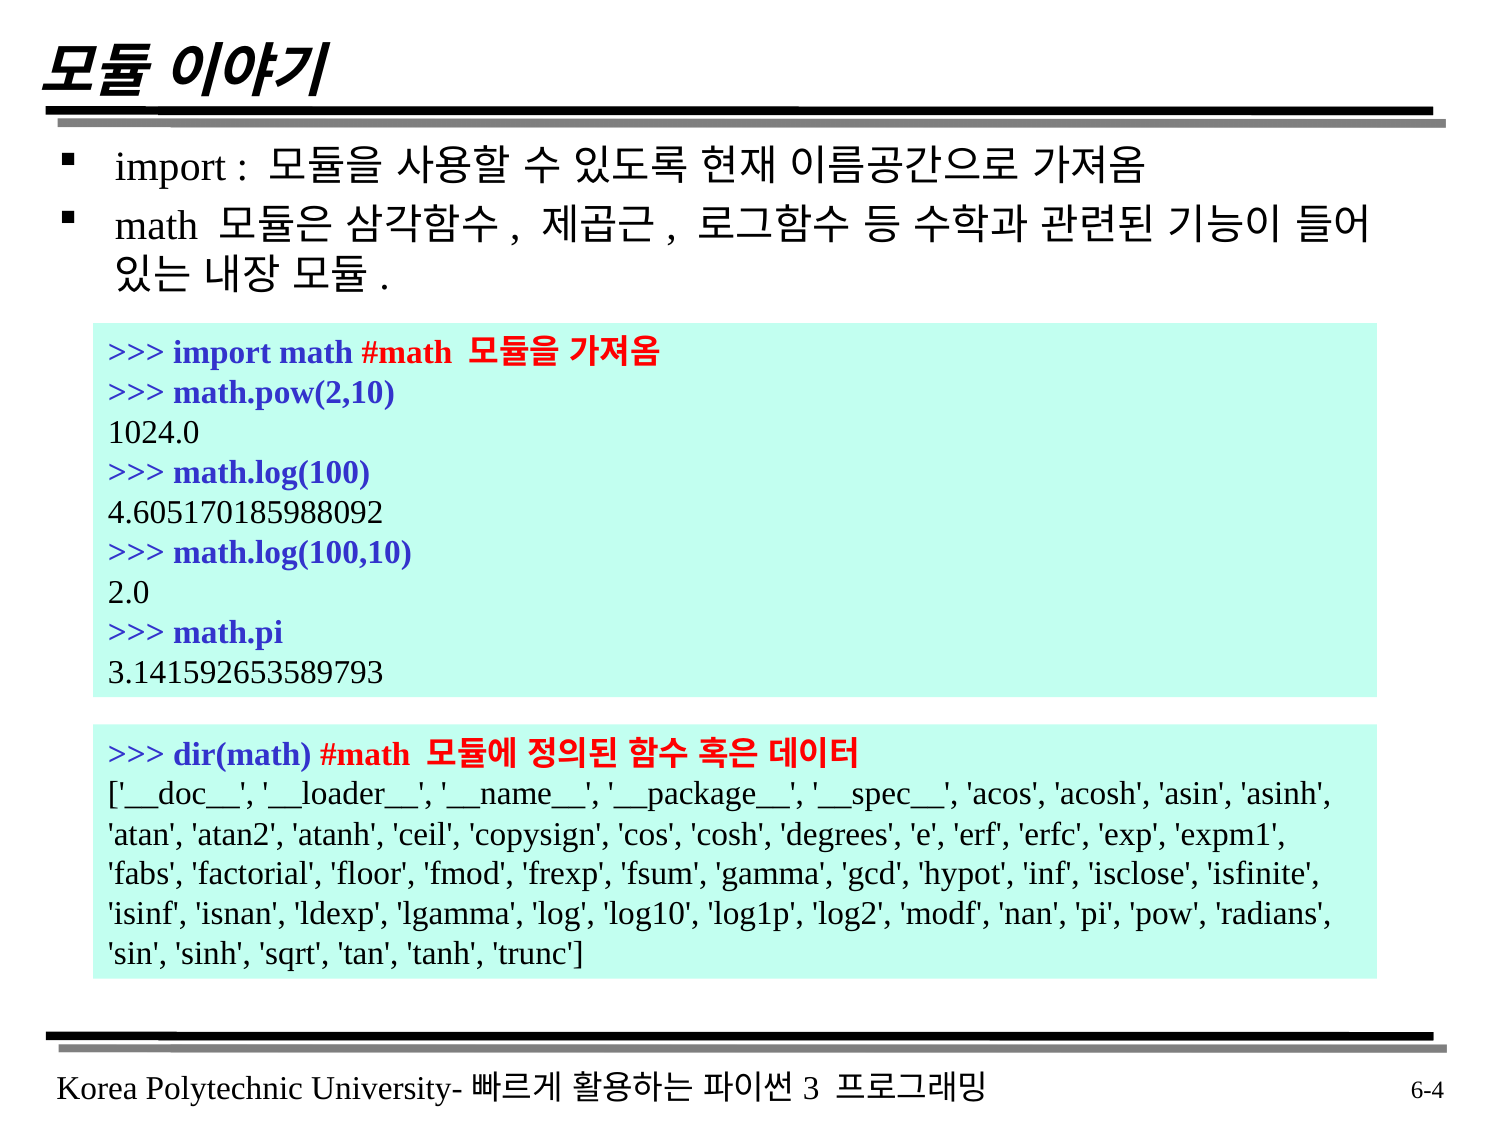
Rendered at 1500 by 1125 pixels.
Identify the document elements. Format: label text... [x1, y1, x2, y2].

slide_number 6-4 [1333, 1066, 1460, 1115]
text_box >>> import math #math 모듈을 가져옴 >>> math.pow(2,10) 1024.0 >>> math.log(100) 4.605170185988092 >>> math.log(100,10) 2.0 >>> math.pi 3.141592653589793 [93, 323, 1377, 698]
text_box >>> dir(math) #math 모듈에 정의된 함수 혹은 데이터 ['__doc__', '__loader__', '__name__', '__package__', '__spec__', 'acos', 'acosh', 'asin', 'asinh', 'atan', 'atan2', 'atanh', 'ceil', 'copysign', 'cos', 'cosh', 'degrees', 'e', 'erf', 'erfc', 'exp', 'expm1', 'fabs', 'factorial', 'floor', 'fmod', 'frexp', 'fsum', 'gamma', 'gcd', 'hypot', 'inf', 'isclose', 'isfinite', 'isinf', 'isnan', 'ldexp', 'lgamma', 'log', 'log10', 'log1p', 'log2', 'modf', 'nan', 'pi', 'pow', 'radians', 'sin', 'sinh', 'sqrt', 'tan', 'tanh', 'trunc'] [93, 724, 1377, 979]
text_box import : 모듈을 사용할 수 있도록 현재 이름공간으로 가져옴 math 모듈은 삼각함수, 제곱근, 로그함수 등 수학과 관련된 기능이 들어 있는 내장 모듈. [43, 131, 1450, 977]
text_box [704, 189, 736, 266]
title 모듈 이야기 [25, 25, 1301, 101]
